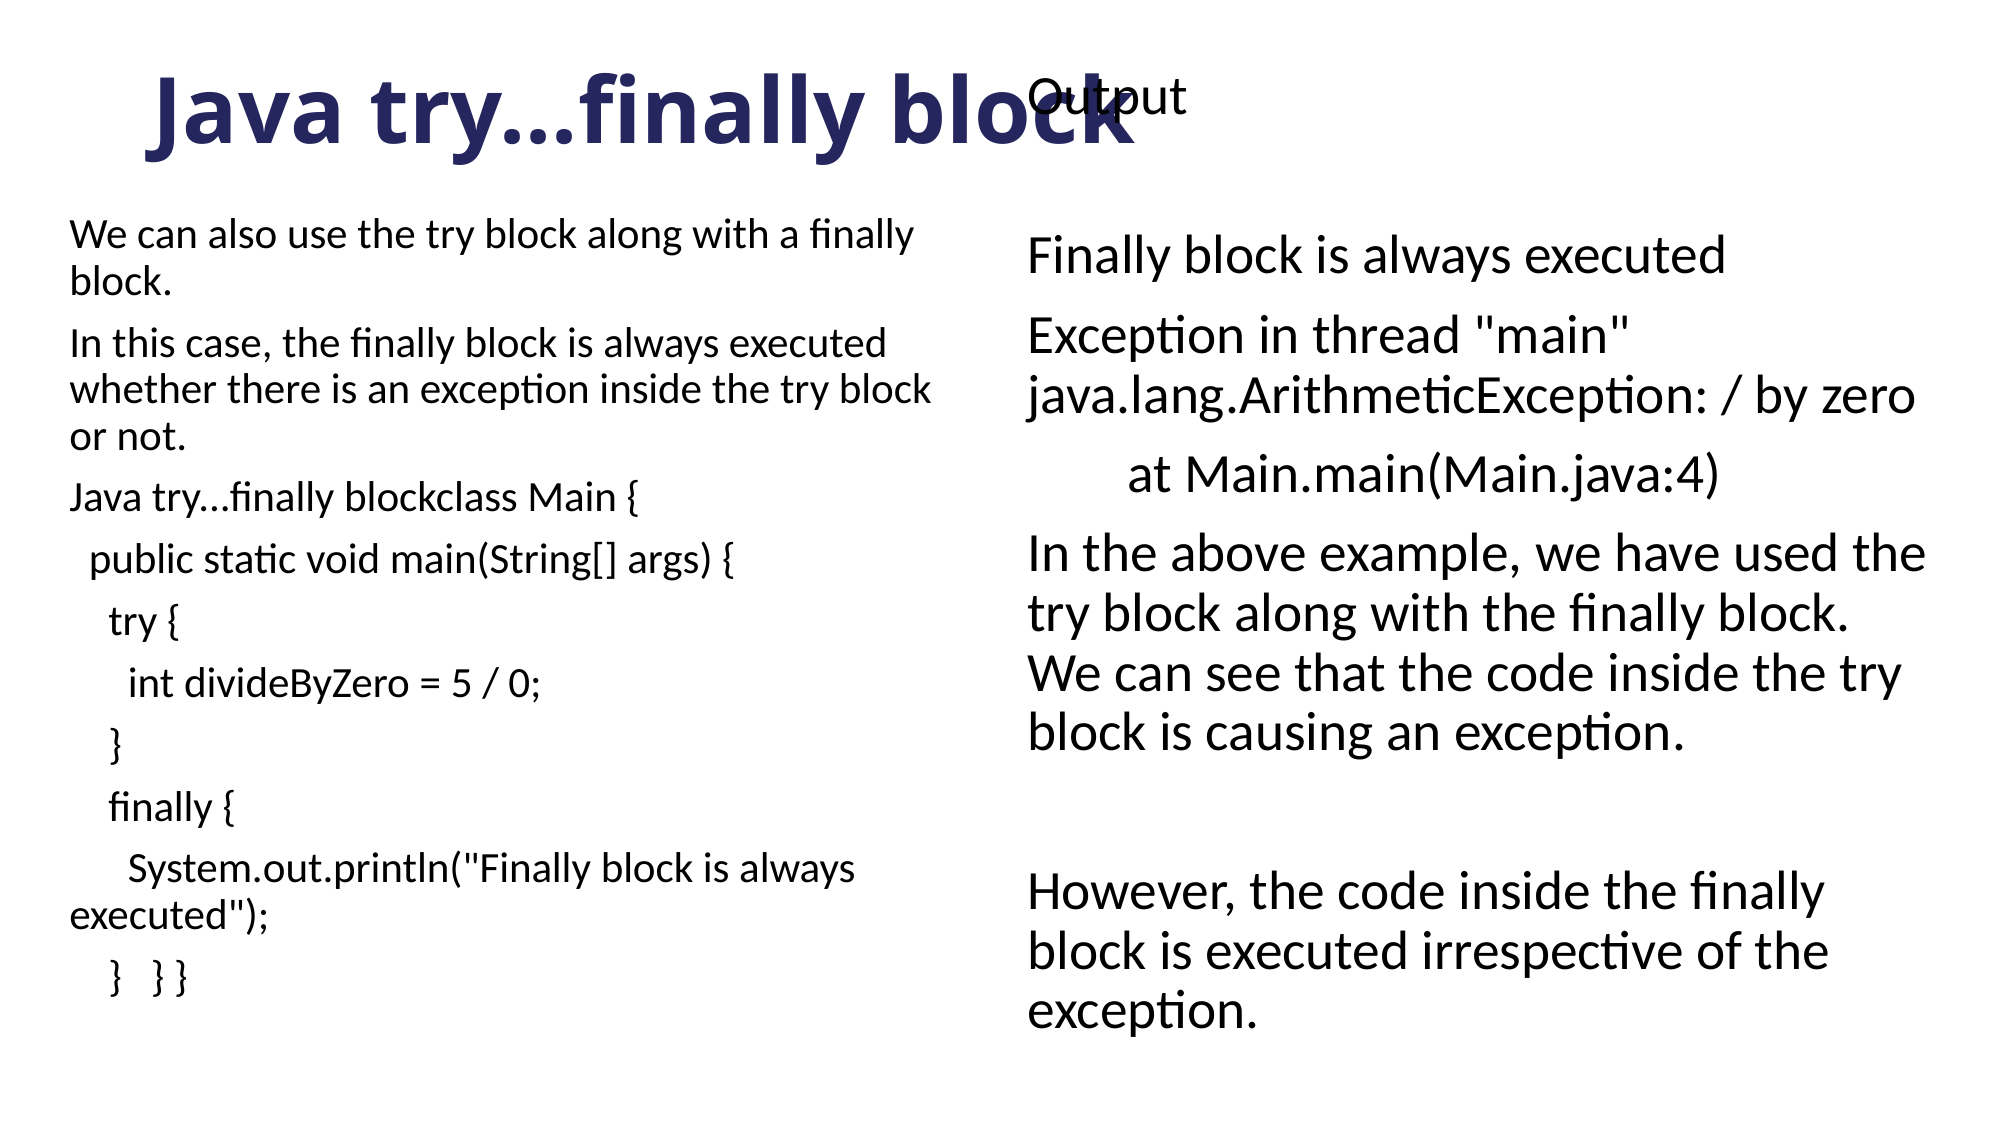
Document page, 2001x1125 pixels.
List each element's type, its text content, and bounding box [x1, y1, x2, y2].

title Java try...finally block [137, 59, 1012, 278]
list Output Finally block is always executed Exception in thread "main" java.lang.ArithmeticException: / by zero at Main.main(Main.java:4) In the above example, we have used the try block along with the finally block. We can see that the code inside the try block is causing an exception. However, the code inside the finally block is executed irrespective of the exception. [1012, 59, 1946, 1066]
list We can also use the try block along with a finally block. In this case, the finally block is always executed whether there is an exception inside the try block or not. Java try...finally blockclass Main { public static void main(String[] args) { try { int divideByZero = 5 / 0; } finally { System.out.println("Finally block is always executed"); } } } [54, 204, 988, 1014]
